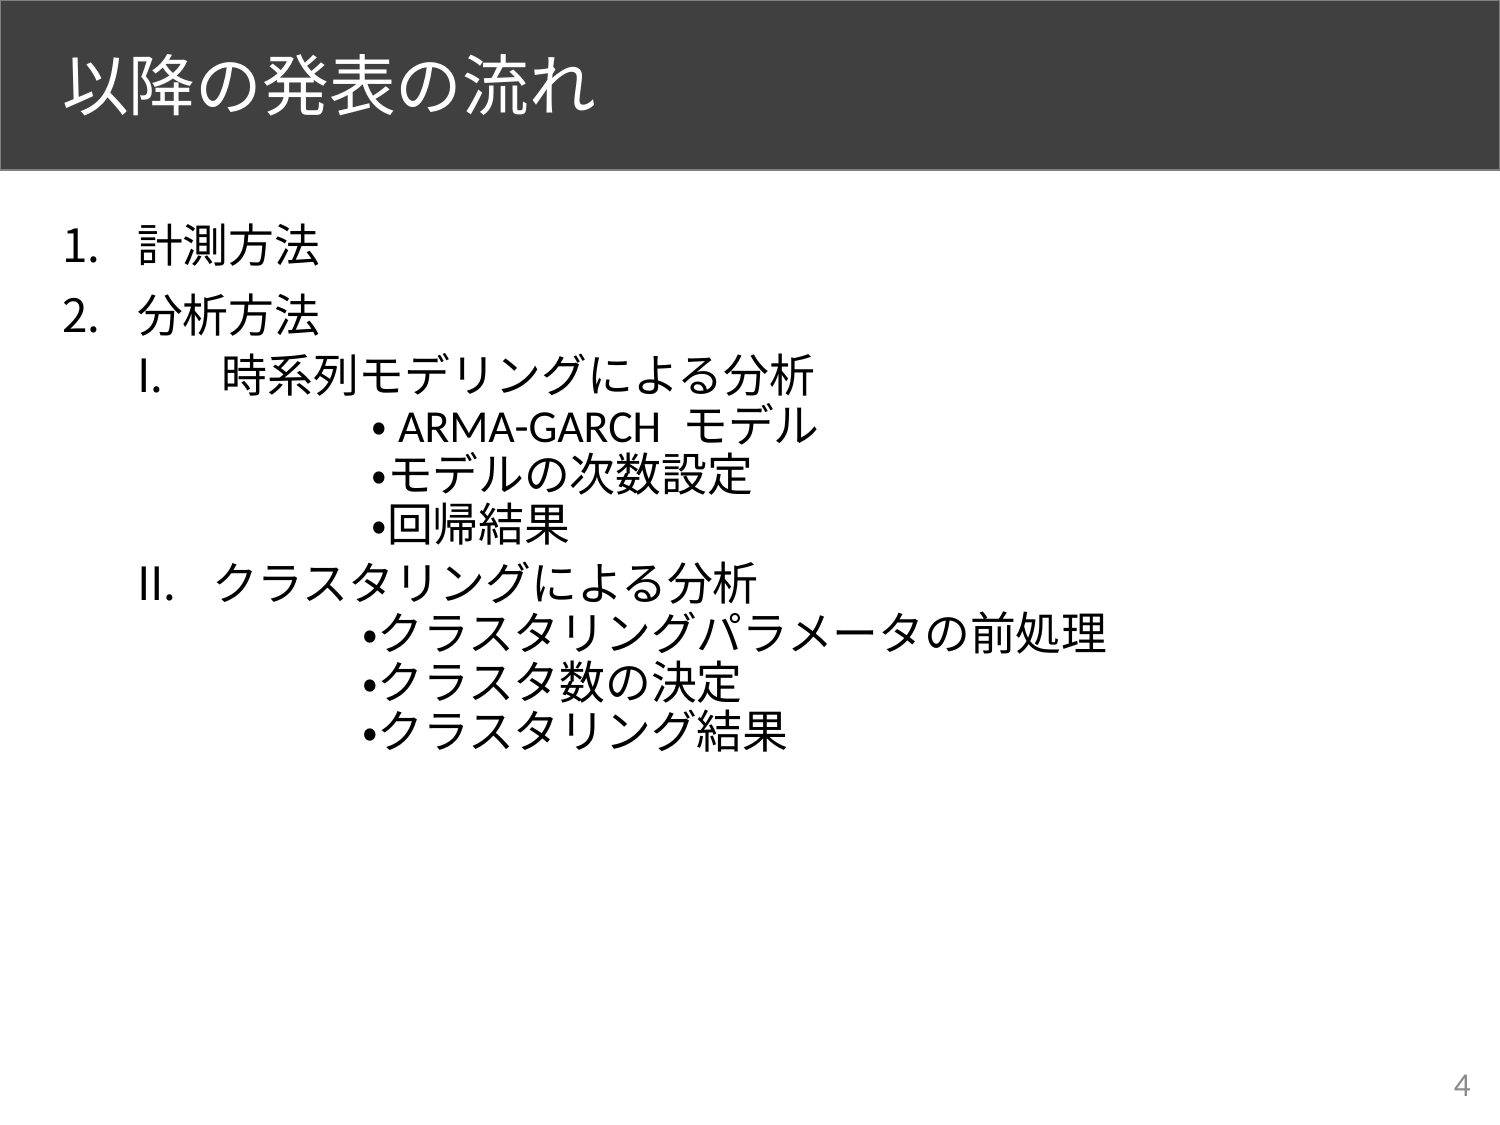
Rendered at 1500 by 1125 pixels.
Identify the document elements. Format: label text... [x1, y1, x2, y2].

title 以降の発表の流れ [47, 25, 1443, 152]
slide_number 4 [1148, 1053, 1486, 1114]
list 計測方法 分析方法 時系列モデリングによる分析 ・ARMA-GARCH モデル ・モデルの次数設定 ・回帰結果 クラスタリングによる分析 ・クラスタリングパラメータの前処理 ・クラスタ数の決定 ・クラスタリング結果 [47, 215, 1443, 1054]
